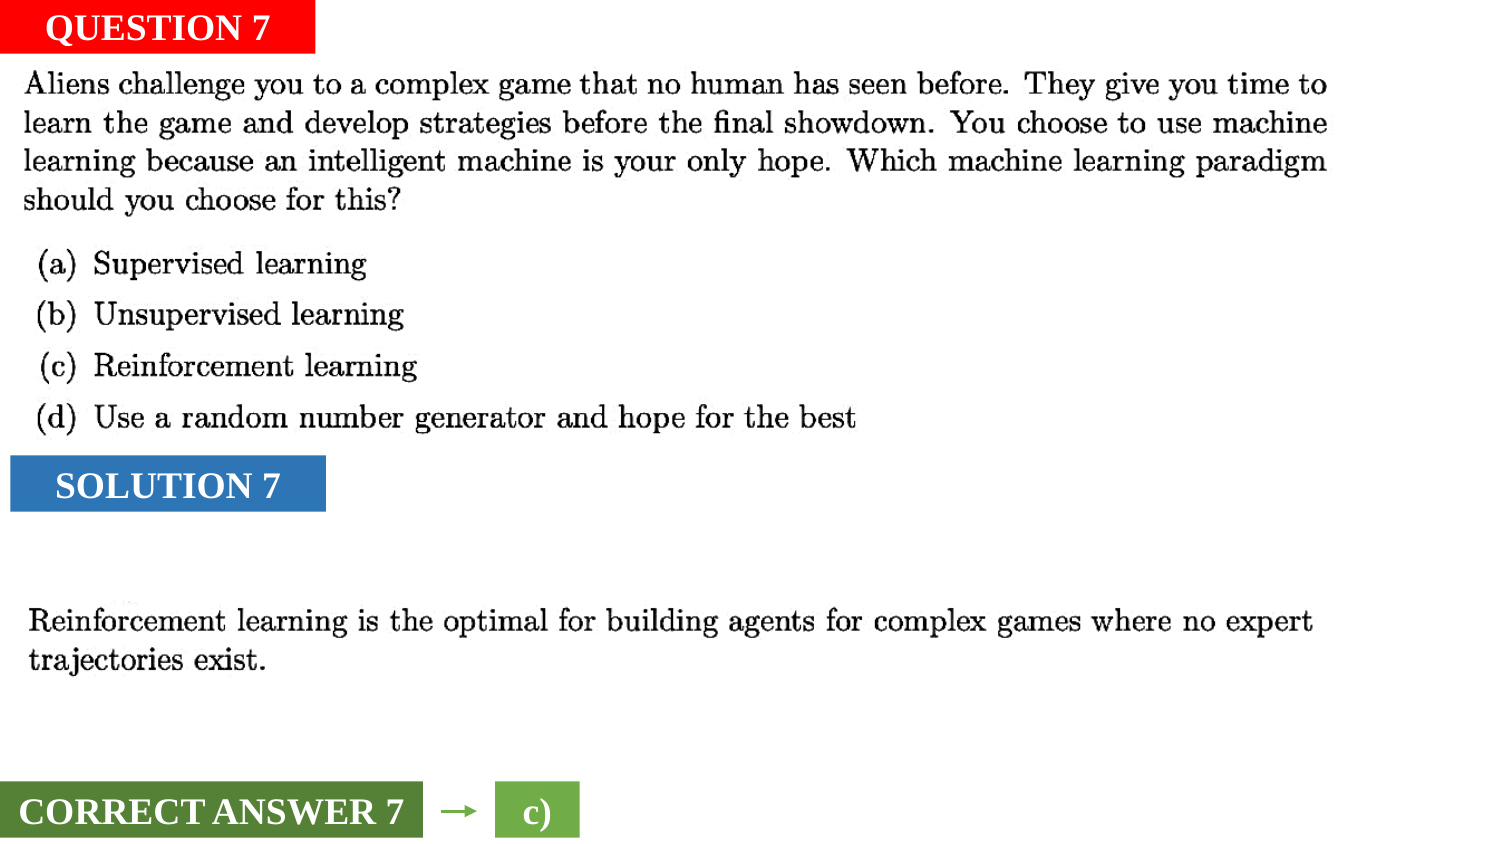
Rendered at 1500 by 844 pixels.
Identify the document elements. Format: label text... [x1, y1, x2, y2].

text_box SOLUTION 7 [10, 455, 326, 512]
text_box CORRECT ANSWER 7 [0, 781, 423, 838]
text_box c) [495, 781, 580, 838]
picture [10, 59, 1347, 440]
text_box QUESTION 7 [0, 0, 316, 54]
picture [21, 601, 1336, 682]
